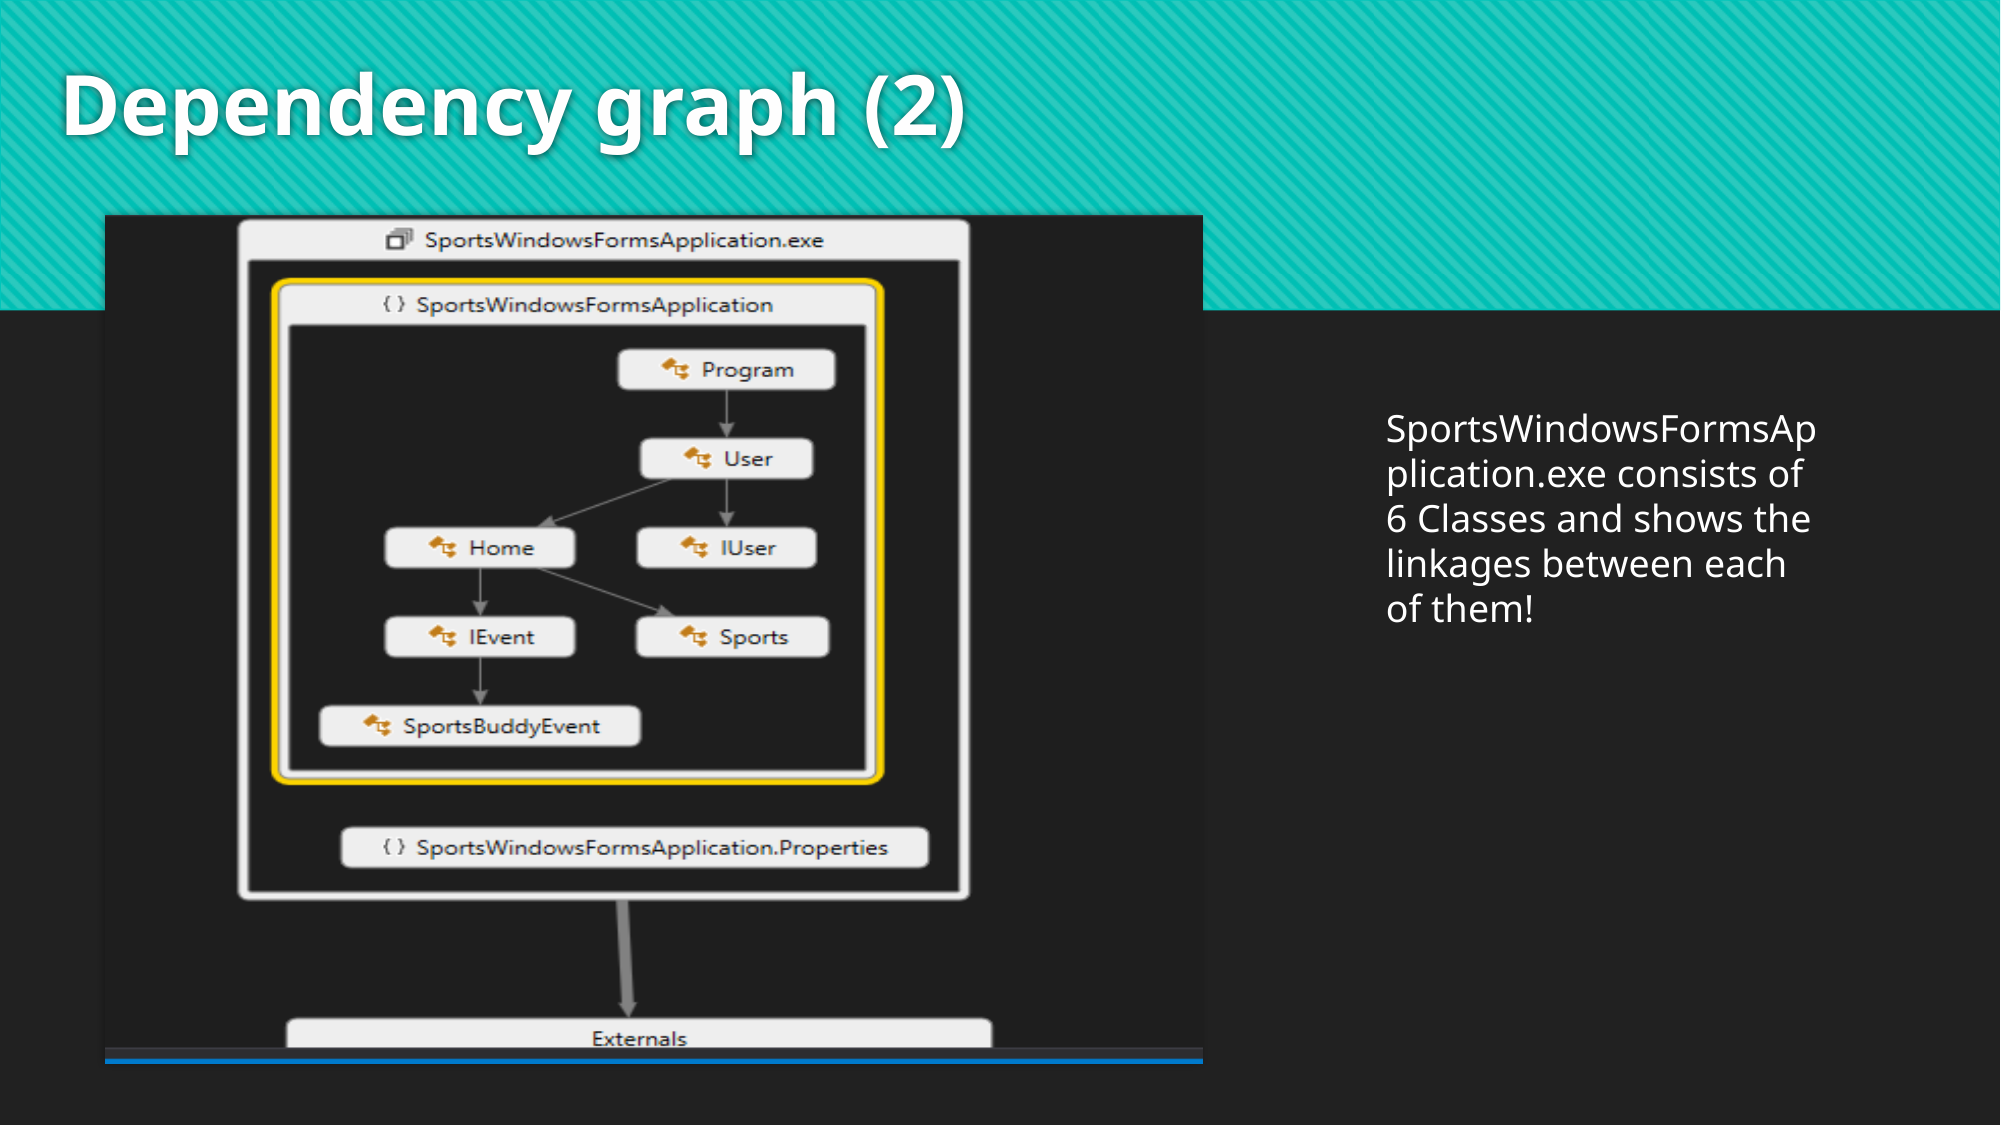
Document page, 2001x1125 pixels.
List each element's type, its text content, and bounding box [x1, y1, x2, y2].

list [105, 215, 1203, 1064]
title Dependency graph (2) [44, 0, 1779, 160]
text_box SportsWindowsFormsApplication.exe consists of 6 Classes and shows the linkages between each of them! [1371, 397, 1841, 637]
